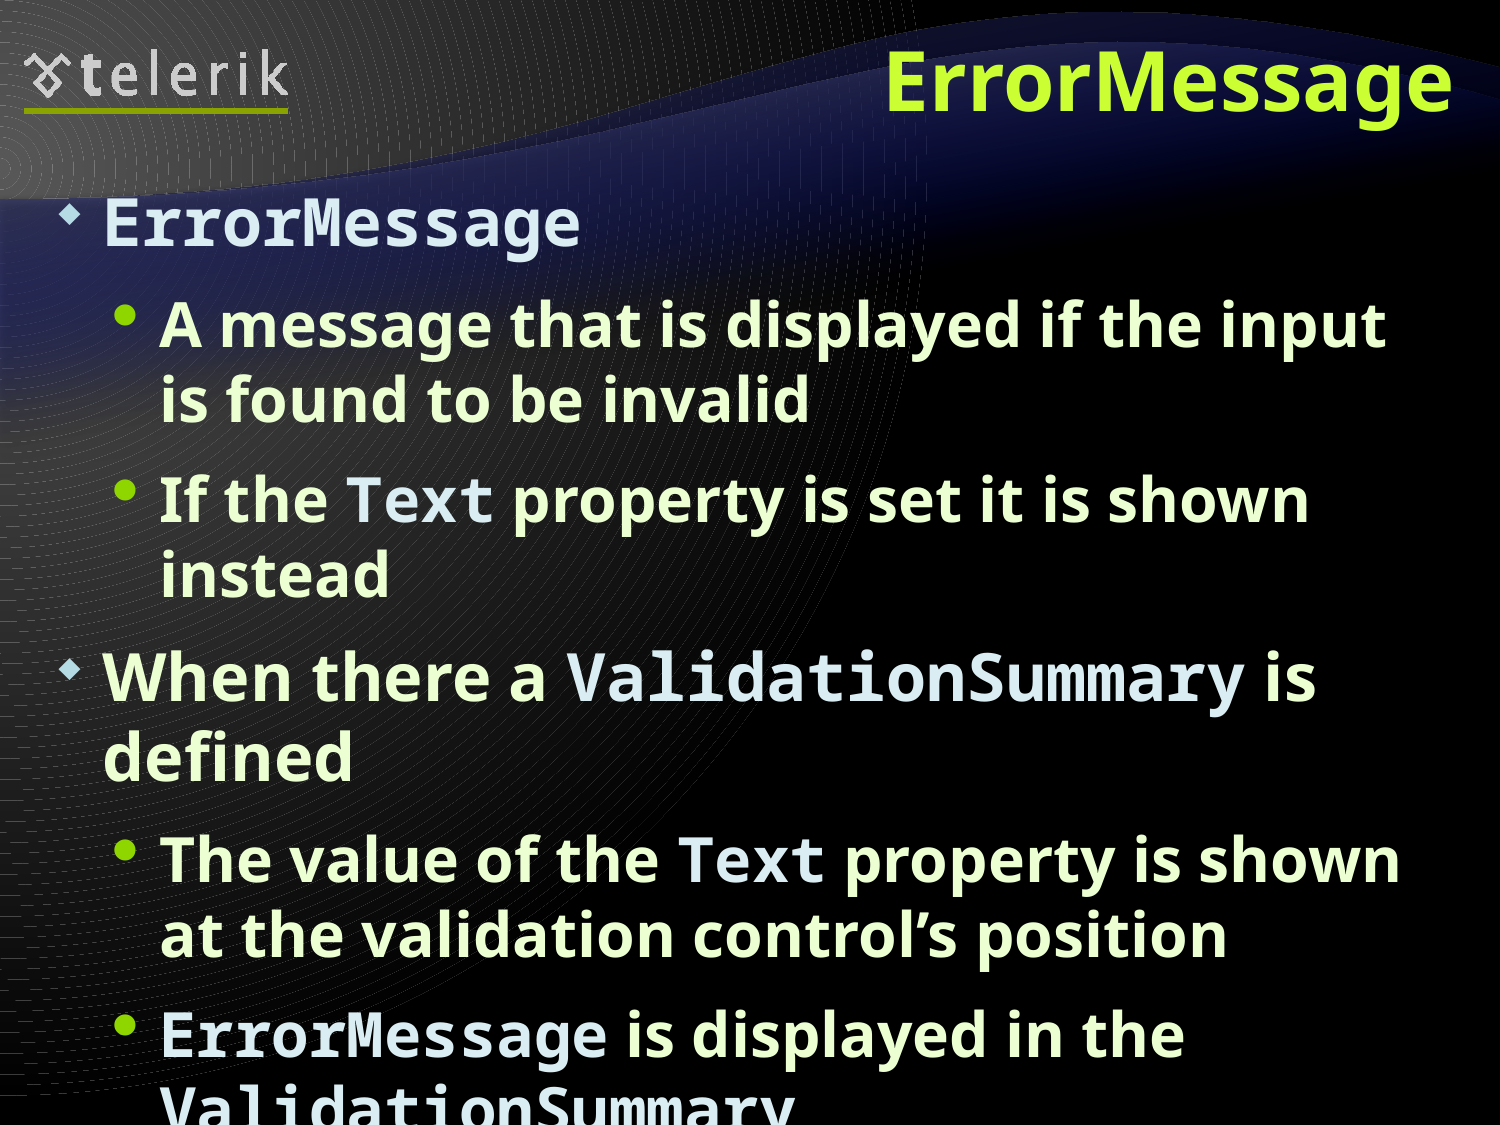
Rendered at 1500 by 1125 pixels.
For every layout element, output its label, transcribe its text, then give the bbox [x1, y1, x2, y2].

picture [24, 49, 288, 114]
text_box ErrorMessage [395, 11, 1471, 162]
text_box ErrorMessage A message that is displayed if the input is found to be invalid If the Text property is set it is shown instead When there a ValidationSummary is defined The value of the Text property is shown at the validation control’s position ErrorMessage is displayed in the ValidationSummary [41, 172, 1459, 1091]
